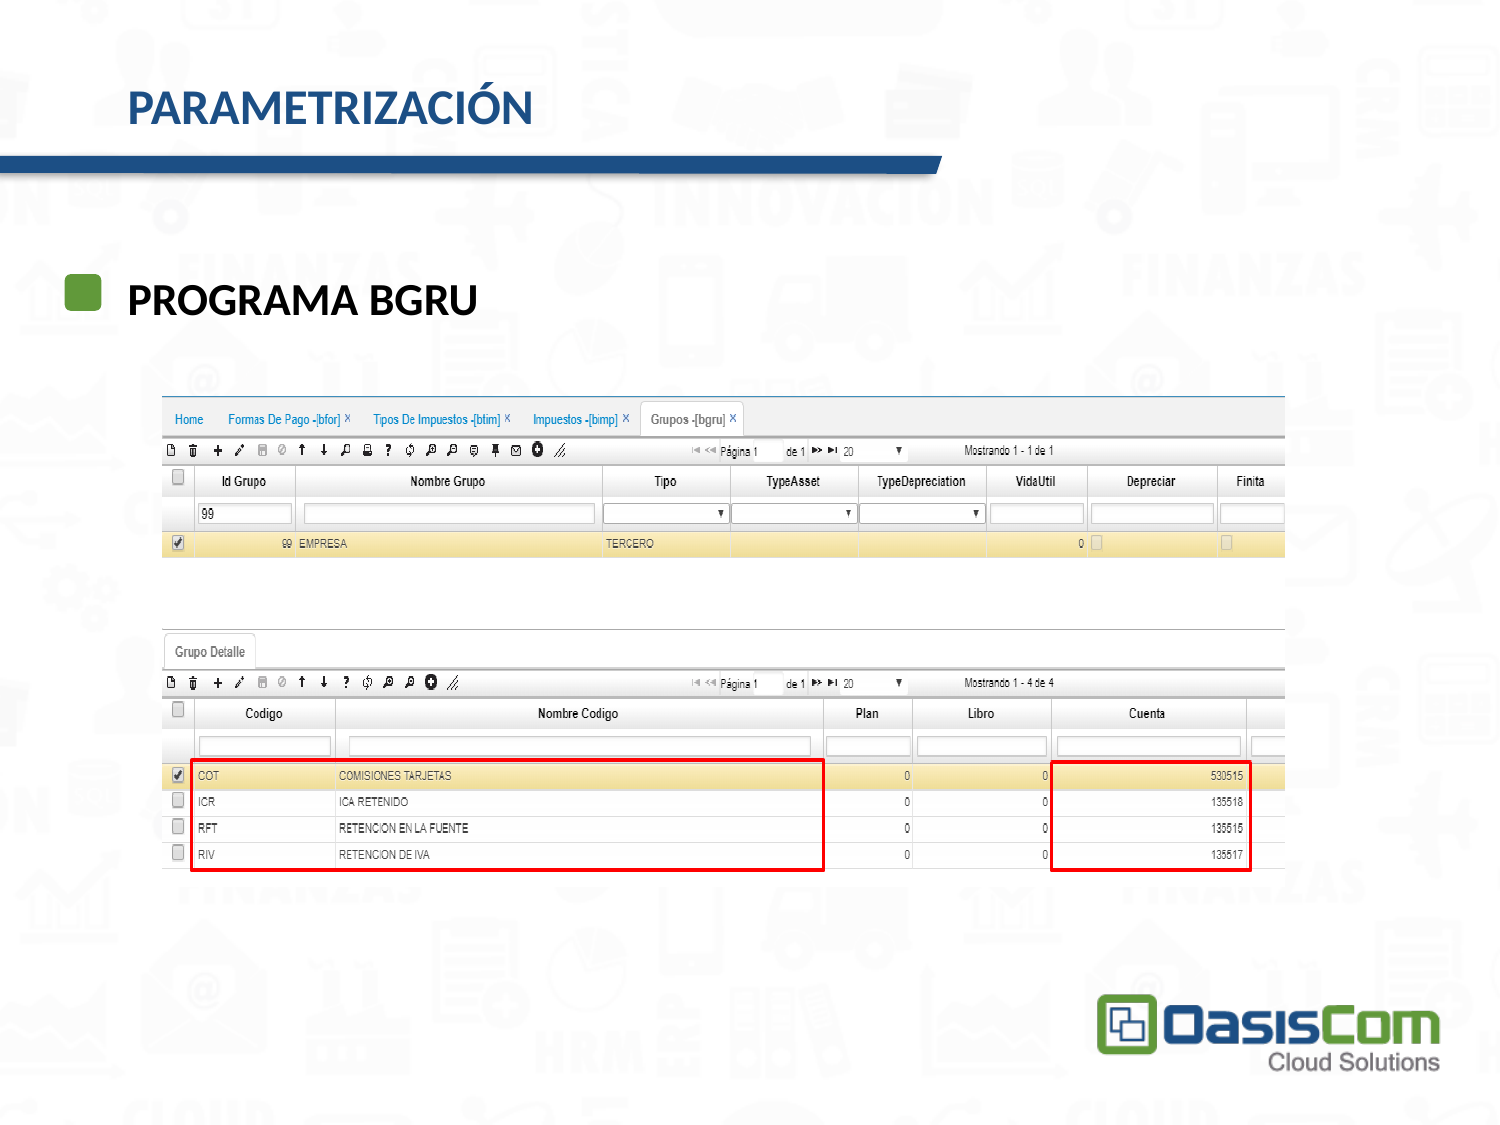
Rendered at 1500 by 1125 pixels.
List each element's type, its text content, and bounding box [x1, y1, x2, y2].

list [162, 366, 1341, 918]
title PARAMETRIZACIÓN [113, 61, 1341, 156]
list PROGRAMA BGRU [113, 256, 1341, 311]
picture [0, 0, 1500, 1125]
